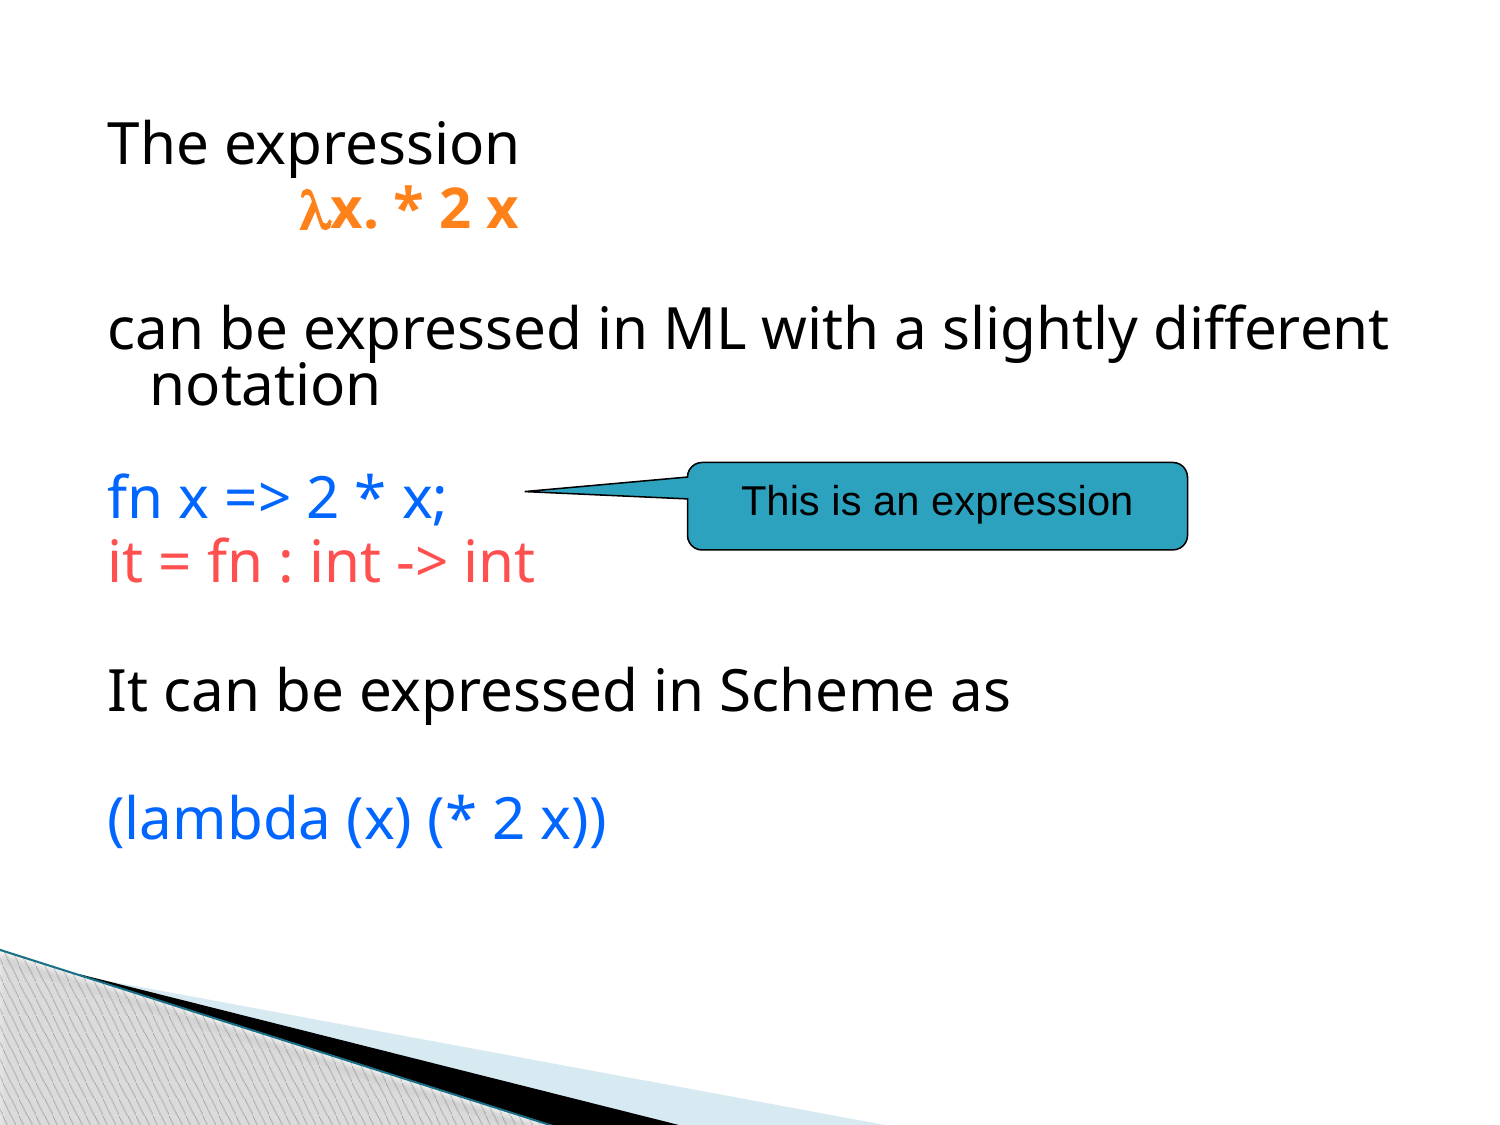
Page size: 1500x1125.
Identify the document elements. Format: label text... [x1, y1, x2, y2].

text_box This is an expression [524, 462, 1188, 550]
list The expression x. * 2 x can be expressed in ML with a slightly different notation fn x => 2 * x; it = fn : int -> int It can be expressed in Scheme as (lambda (x) (* 2 x)) [75, 112, 1425, 1005]
